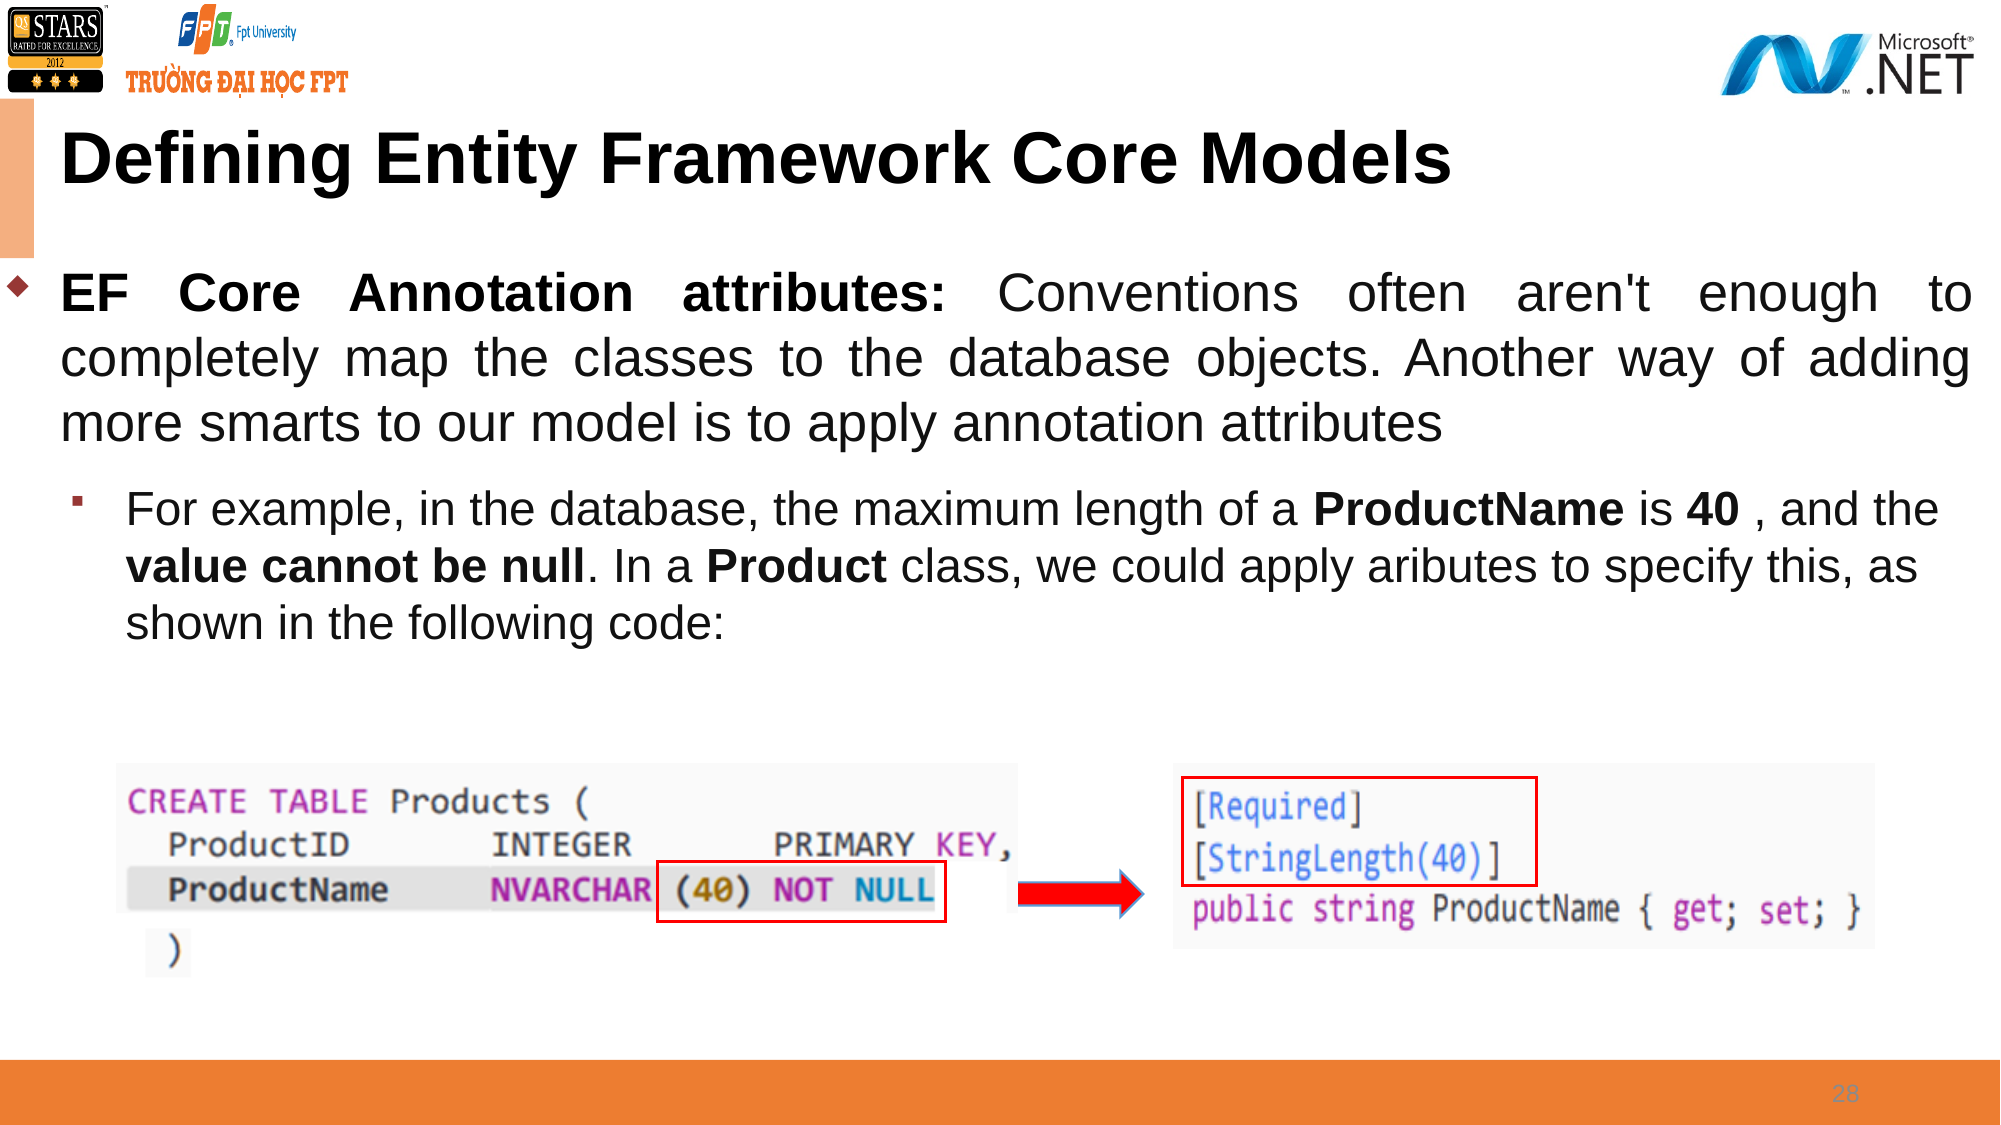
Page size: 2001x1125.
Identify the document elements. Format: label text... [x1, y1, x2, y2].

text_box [116, 763, 1875, 979]
text_box EF Core Annotation attributes: Conventions often aren't enough to completely map the classes to the database objects. Another way of adding more smarts to our model is to apply annotation attributes For example, in the database, the maximum length of a ProductName is 40 , and the value cannot be null. In a Product class, we could apply aributes to specify this, as shown in the following code: [0, 249, 1990, 657]
title Defining Entity Framework Core Models [45, 112, 1957, 207]
slide_number 27 [1424, 1063, 1875, 1123]
picture [1685, 0, 2001, 128]
